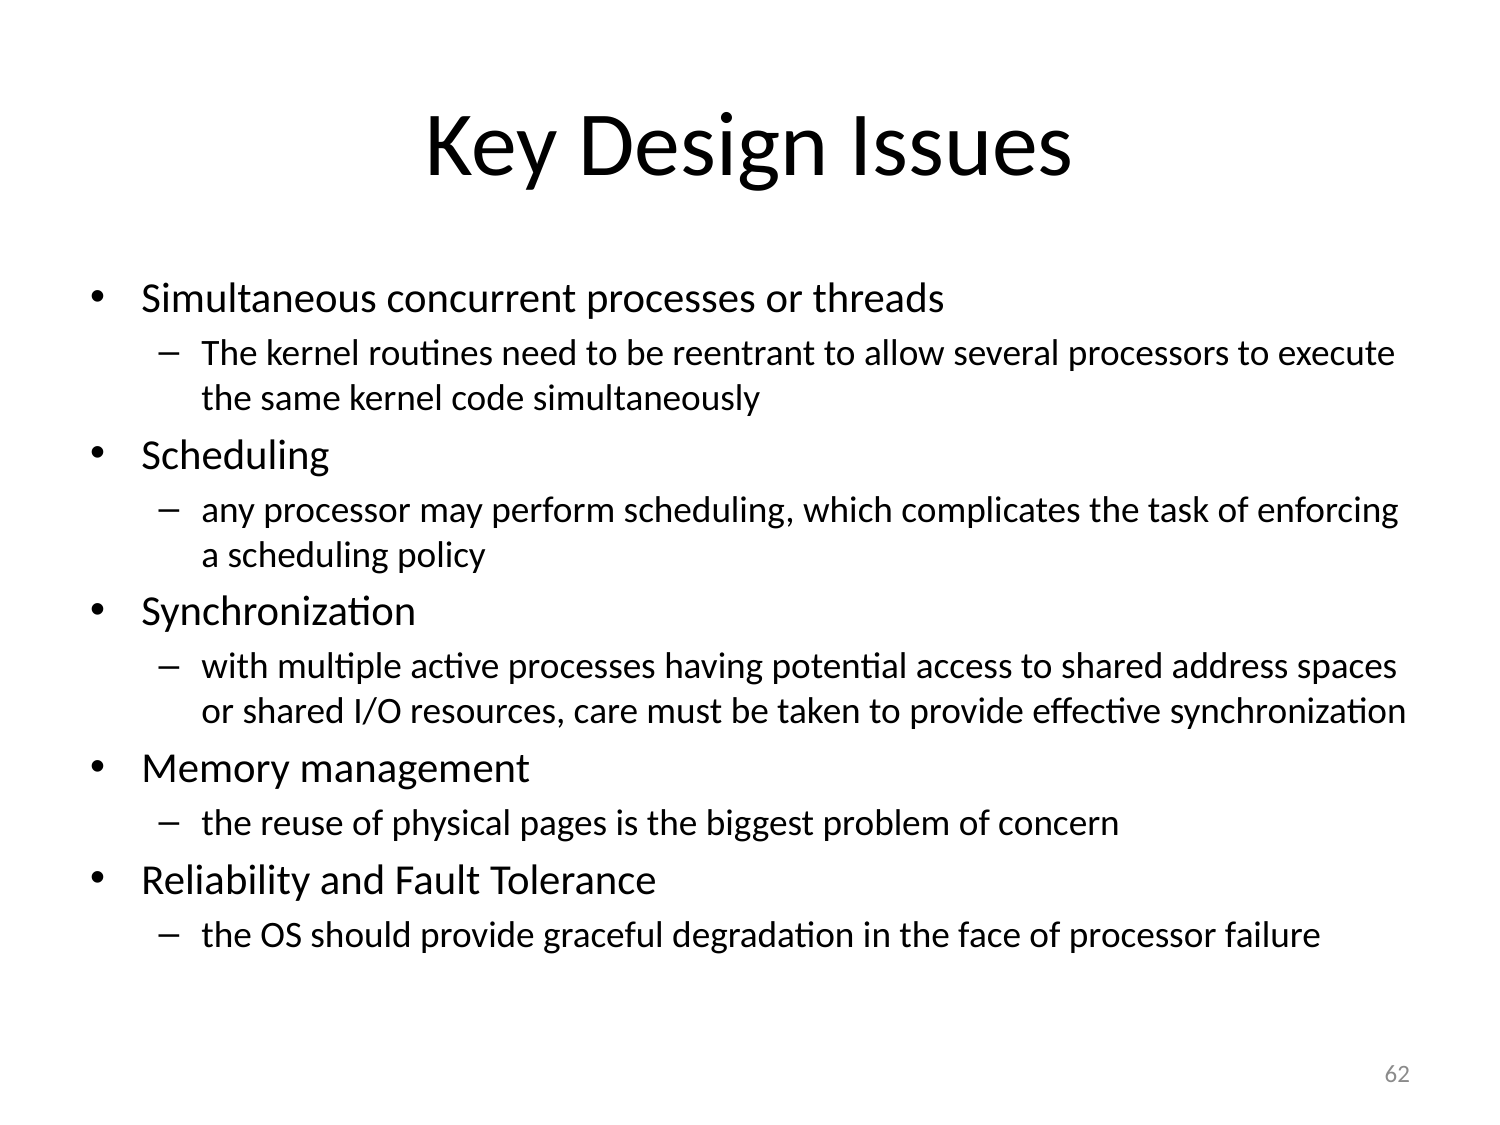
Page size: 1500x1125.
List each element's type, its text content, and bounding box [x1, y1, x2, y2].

title Key Design Issues [75, 45, 1425, 233]
list Simultaneous concurrent processes or threads The kernel routines need to be reentrant to allow several processors to execute the same kernel code simultaneously Scheduling any processor may perform scheduling, which complicates the task of enforcing a scheduling policy Synchronization with multiple active processes having potential access to shared address spaces or shared I/O resources, care must be taken to provide effective synchronization Memory management the reuse of physical pages is the biggest problem of concern Reliability and Fault Tolerance the OS should provide graceful degradation in the face of processor failure [75, 262, 1425, 1005]
slide_number 62 [1074, 1042, 1425, 1103]
